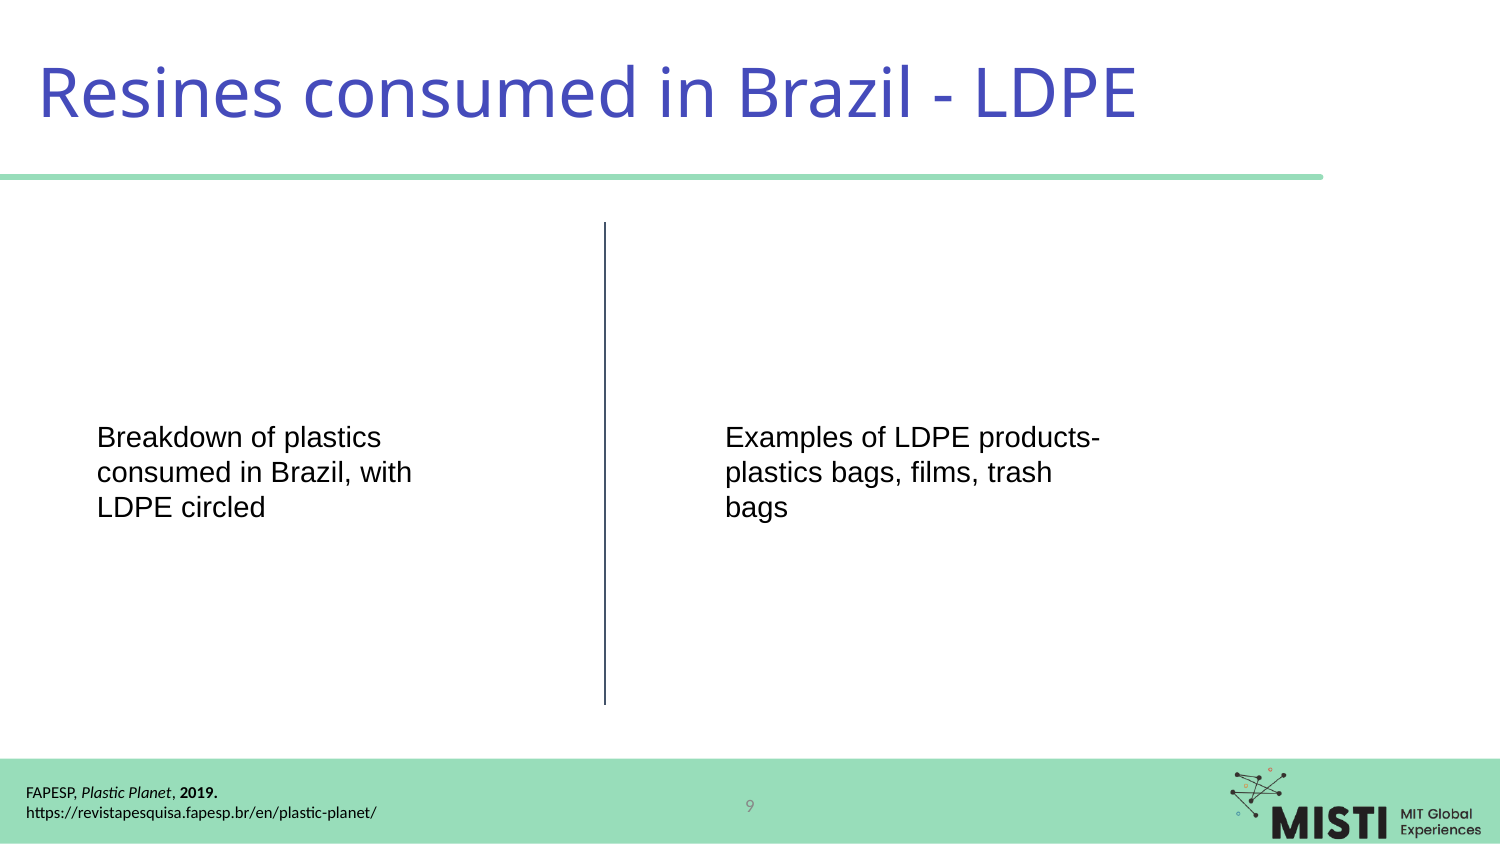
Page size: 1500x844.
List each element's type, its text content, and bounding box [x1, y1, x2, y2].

text_box FAPESP, Plastic Planet, 2019. https://revistapesquisa.fapesp.br/en/plastic-planet/ [11, 766, 713, 844]
text_box [0, 758, 1213, 844]
text_box Breakdown of plastics consumed in Brazil, with LDPE circled [82, 410, 500, 531]
title Resines consumed in Brazil - LDPE [26, 14, 1443, 178]
picture [1215, 758, 1500, 844]
text_box Examples of LDPE products-plastics bags, films, trash bags [710, 410, 1128, 531]
slide_number 9 [713, 782, 919, 827]
